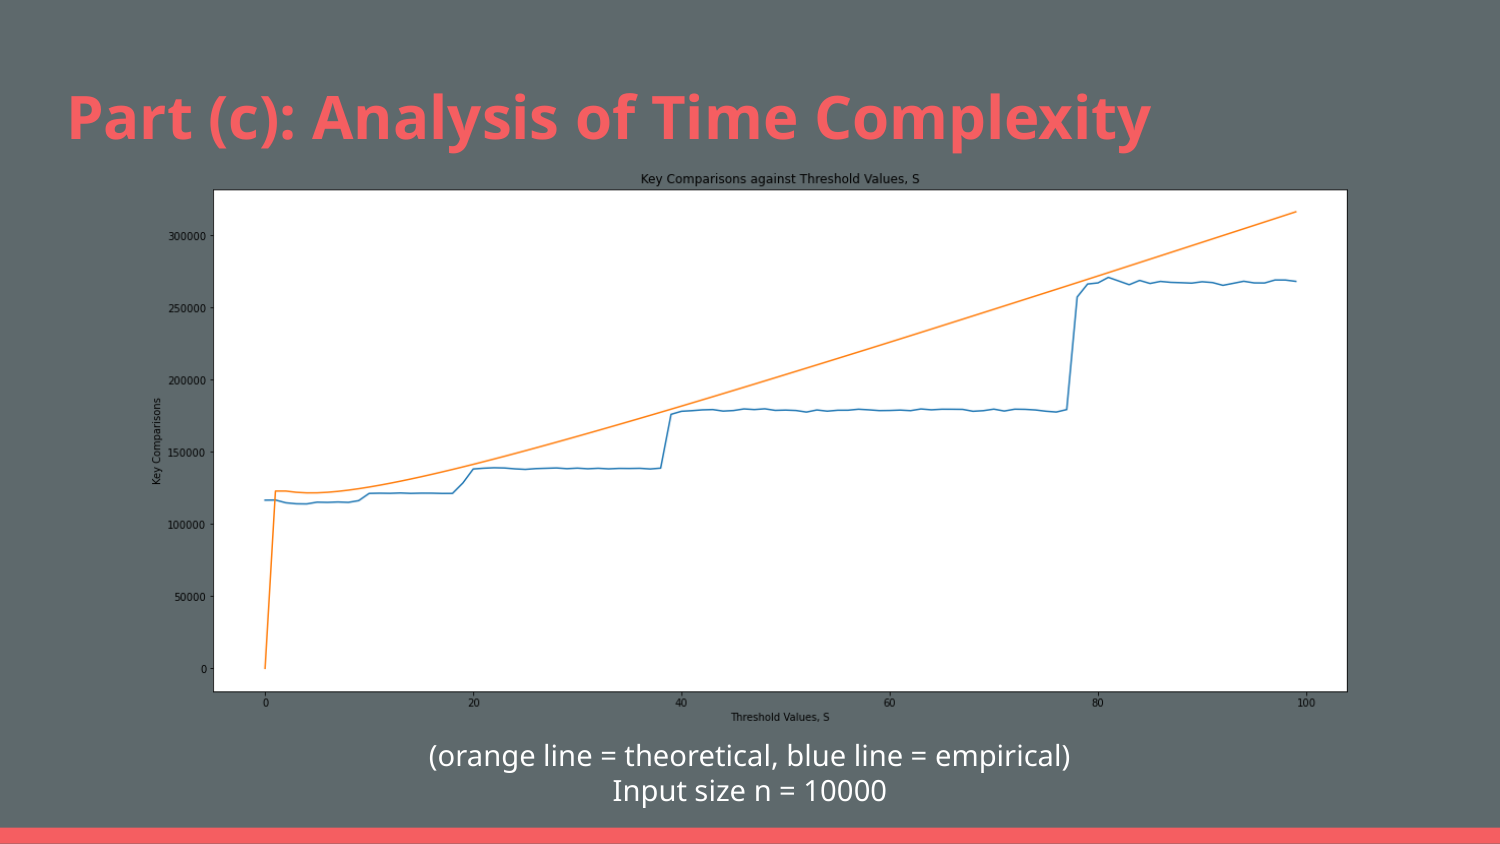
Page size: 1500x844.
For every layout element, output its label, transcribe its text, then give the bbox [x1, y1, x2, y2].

text_box (orange line = theoretical, blue line = empirical) Input size n = 10000 [129, 722, 1371, 823]
picture [146, 166, 1354, 731]
title Part (c): Analysis of Time Complexity [51, 64, 1449, 167]
